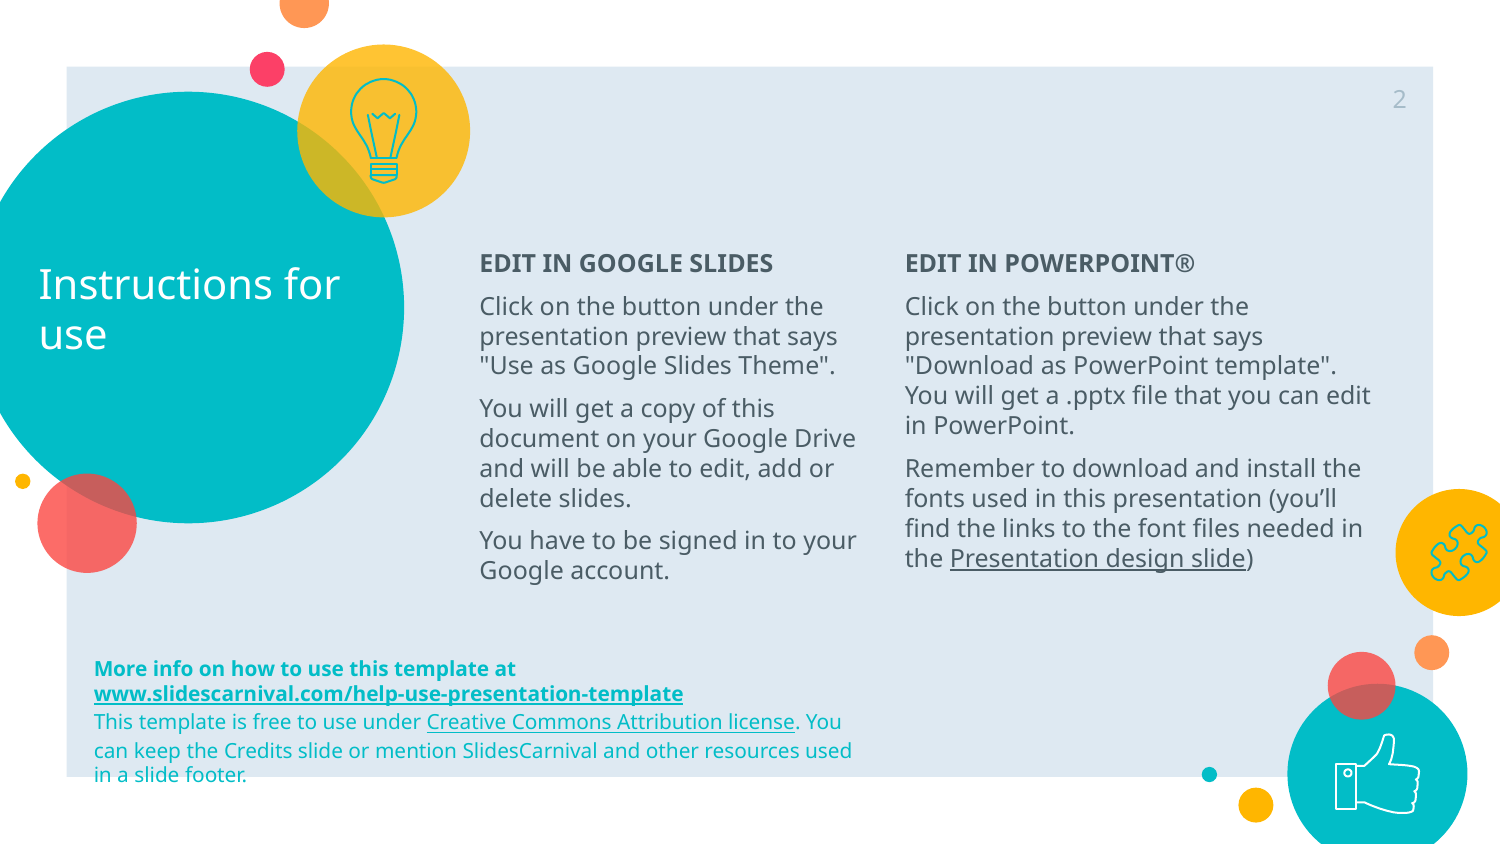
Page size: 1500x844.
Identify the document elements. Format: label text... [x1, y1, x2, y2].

title Instructions for use [23, 91, 375, 524]
list EDIT IN GOOGLE SLIDES Click on the button under the presentation preview that says "Use as Google Slides Theme". You will get a copy of this document on your Google Drive and will be able to edit, add or delete slides. You have to be signed in to your Google account. [464, 232, 878, 622]
slide_number 2 [1331, 68, 1422, 134]
list More info on how to use this template at www.slidescarnival.com/help-use-presentation-template This template is free to use under Creative Commons Attribution license. You can keep the Credits slide or mention SlidesCarnival and other resources used in a slide footer. [78, 640, 890, 777]
list EDIT IN POWERPOINT® Click on the button under the presentation preview that says "Download as PowerPoint template". You will get a .pptx file that you can edit in PowerPoint. Remember to download and install the fonts used in this presentation (you’ll find the links to the font files needed in the Presentation design slide) [889, 232, 1391, 622]
